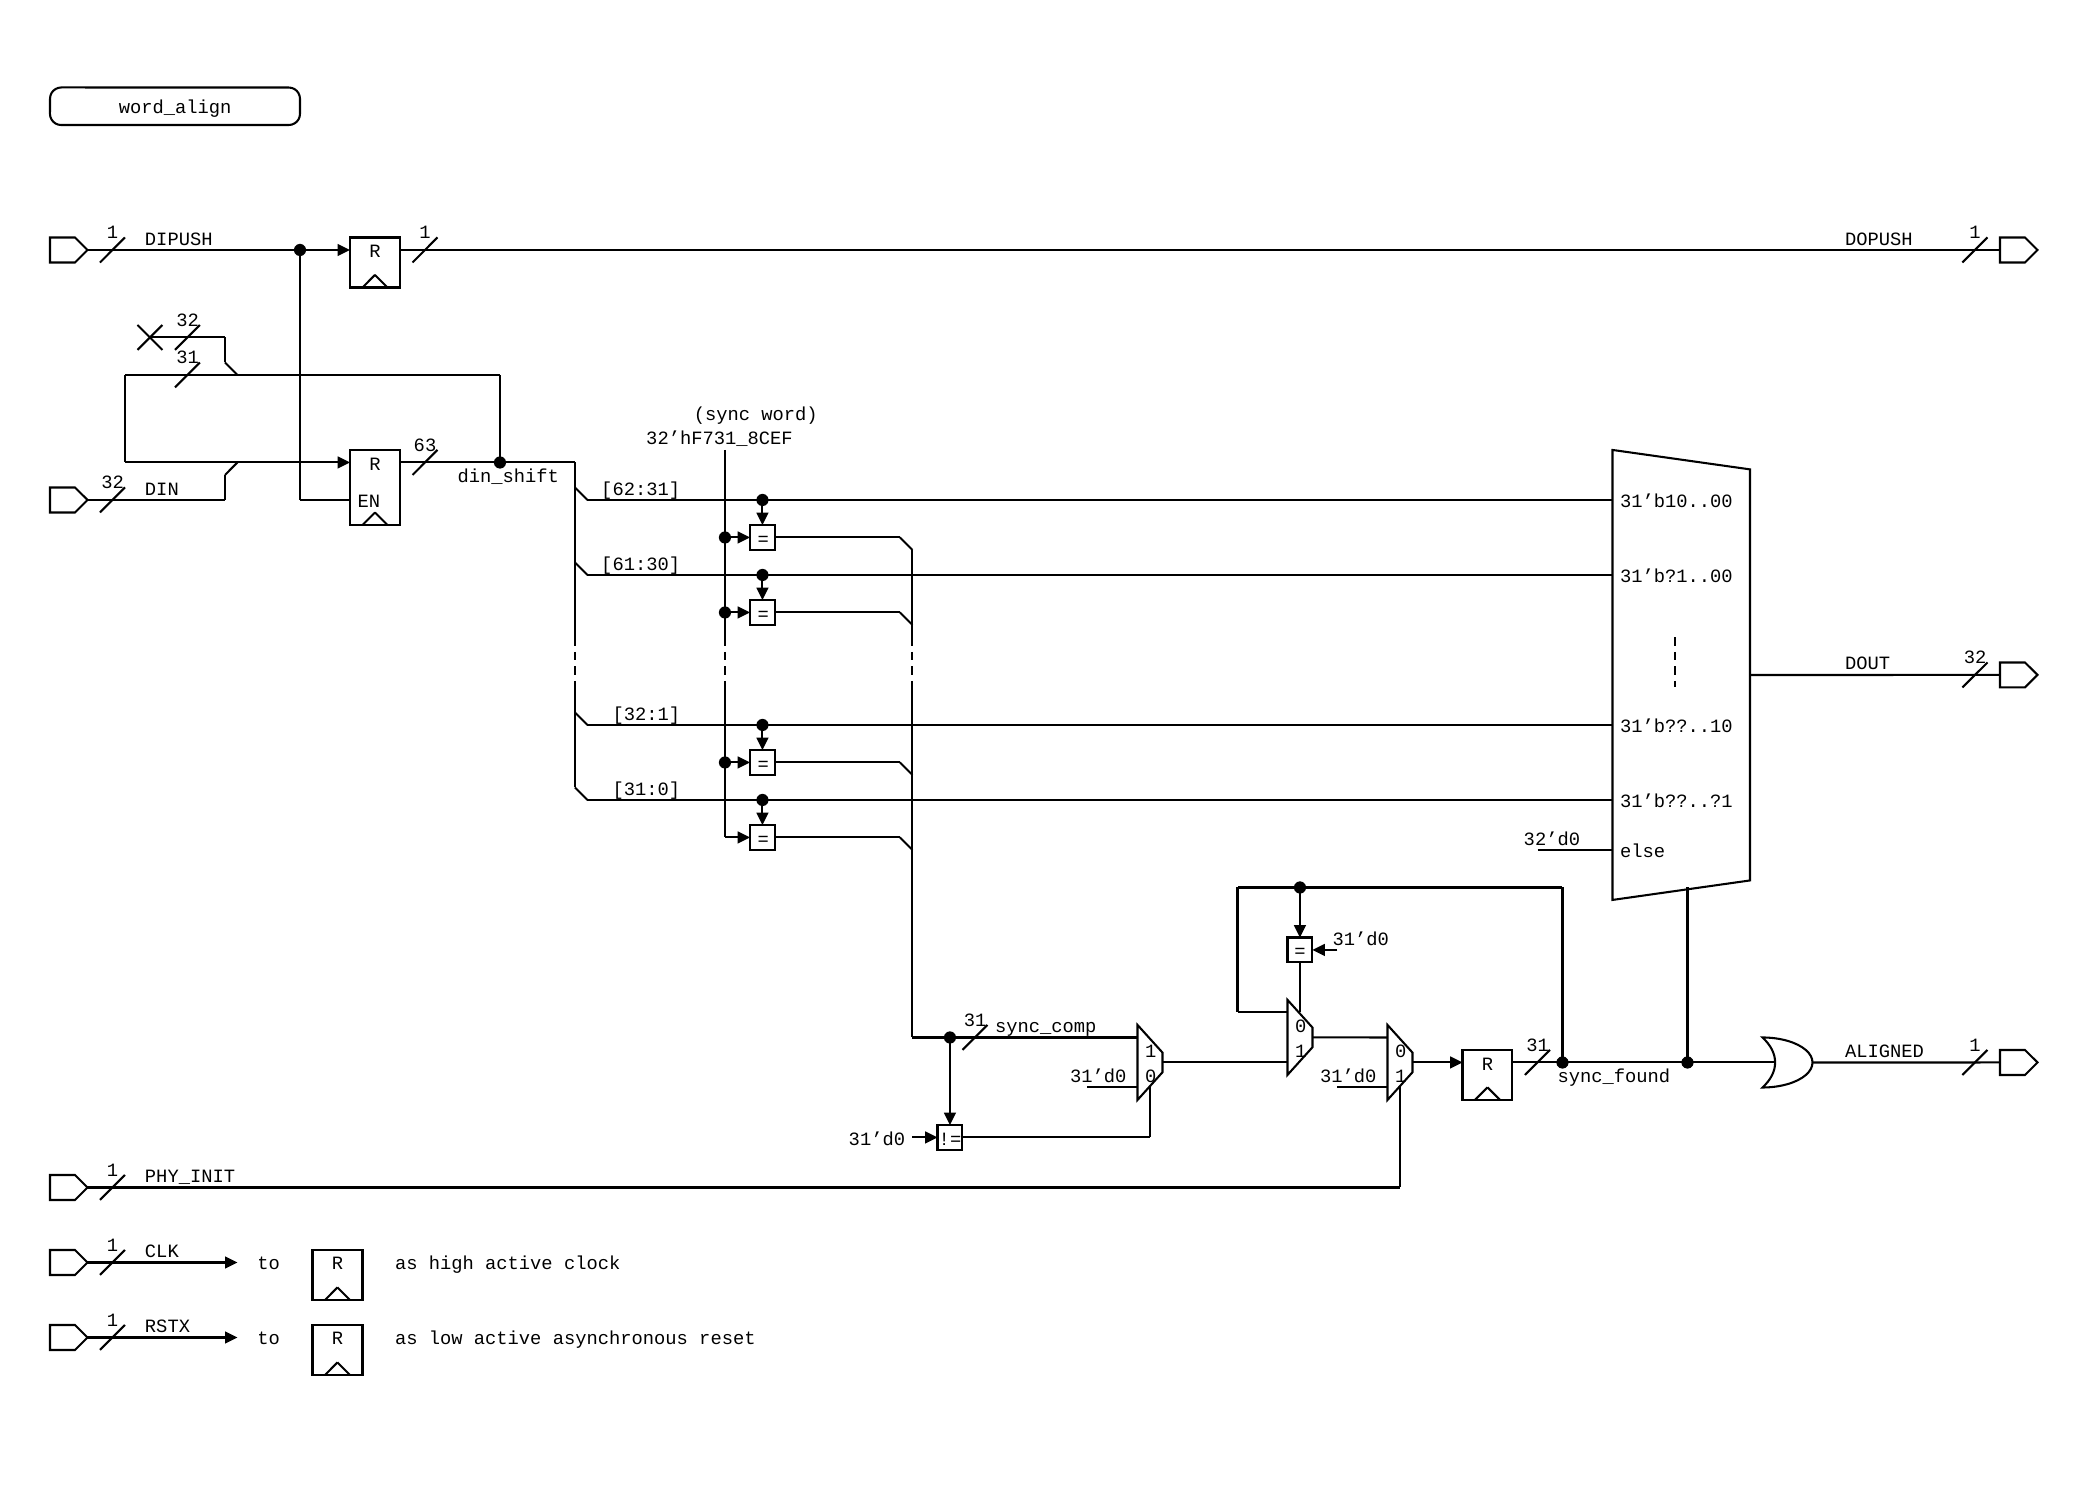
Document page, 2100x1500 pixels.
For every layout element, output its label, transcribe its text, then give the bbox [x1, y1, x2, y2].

text_box word_align [48, 86, 302, 127]
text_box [899, 837, 912, 850]
text_box != [936, 1124, 963, 1151]
text_box sync_found [1549, 1063, 1626, 1088]
text_box R [361, 236, 388, 263]
text_box 32’d0 [1511, 824, 1588, 851]
text_box sync_comp [986, 1011, 1063, 1037]
text_box 31’b10..00 [1611, 486, 1688, 513]
text_box ALIGNED [1836, 1036, 1913, 1062]
text_box 1 [1961, 1036, 1988, 1051]
text_box 31 [1524, 1036, 1551, 1051]
text_box [31:0] [611, 774, 688, 799]
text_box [324, 1362, 337, 1375]
text_box [311, 1324, 364, 1376]
text_box [48, 486, 89, 514]
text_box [412, 449, 438, 475]
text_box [337, 1362, 350, 1375]
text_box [99, 487, 125, 513]
text_box [48, 1173, 88, 1202]
text_box 31 [961, 1011, 986, 1026]
text_box [388, 513, 401, 526]
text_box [1487, 1087, 1500, 1100]
text_box DIPUSH [136, 224, 213, 249]
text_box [99, 1338, 125, 1350]
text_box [412, 251, 438, 263]
text_box else [1611, 836, 1688, 863]
text_box 31’b??..?1 [1611, 786, 1688, 813]
text_box [48, 1323, 88, 1352]
text_box DOPUSH [1836, 224, 1913, 249]
text_box = [749, 524, 776, 551]
text_box 1 [99, 1236, 126, 1251]
text_box 31’d0 [1324, 924, 1401, 951]
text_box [224, 462, 238, 475]
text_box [576, 712, 588, 725]
text_box [1461, 1049, 1513, 1101]
text_box 1 [99, 224, 126, 238]
text_box to [249, 1324, 326, 1351]
text_box [1759, 1036, 1814, 1089]
text_box = [749, 824, 776, 851]
text_box [349, 513, 362, 526]
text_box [374, 512, 388, 525]
text_box 31’b?1..00 [1611, 561, 1688, 588]
text_box R [326, 1324, 351, 1351]
text_box 0 [1286, 1011, 1313, 1036]
text_box din_shift [449, 463, 526, 488]
text_box 1 [1136, 1036, 1163, 1063]
text_box R [361, 449, 388, 476]
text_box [337, 1287, 350, 1300]
text_box [311, 1249, 364, 1301]
text_box 32 [174, 311, 201, 326]
text_box 31’d0 [1311, 1061, 1388, 1088]
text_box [574, 787, 588, 800]
text_box 1 [1961, 224, 1988, 238]
text_box [1286, 1063, 1300, 1078]
text_box [1386, 1022, 1399, 1036]
text_box DOUT [1836, 649, 1913, 674]
text_box [1136, 1022, 1149, 1036]
text_box 1 [1286, 1036, 1313, 1063]
text_box [1136, 1088, 1149, 1103]
text_box as high active clock [386, 1249, 463, 1276]
text_box to [249, 1249, 326, 1276]
text_box 32 [99, 474, 126, 488]
text_box 0 [1138, 1063, 1163, 1088]
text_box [1962, 251, 1988, 263]
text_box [99, 1174, 125, 1187]
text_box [224, 362, 238, 375]
text_box [349, 449, 401, 486]
text_box [1386, 1088, 1399, 1103]
text_box [62:31] [611, 474, 688, 499]
text_box R [326, 1249, 351, 1276]
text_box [1962, 237, 1988, 249]
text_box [1474, 1087, 1487, 1100]
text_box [99, 1324, 125, 1337]
text_box 63 [411, 436, 438, 451]
text_box = [749, 599, 776, 626]
text_box [61:30] [611, 549, 688, 574]
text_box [99, 1263, 125, 1275]
text_box [1998, 236, 2039, 264]
text_box [48, 1248, 88, 1277]
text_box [362, 512, 374, 525]
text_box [899, 537, 913, 550]
text_box = [749, 749, 776, 776]
text_box 31 [174, 349, 201, 363]
text_box 32 [1961, 649, 1988, 663]
text_box CLK [136, 1236, 213, 1261]
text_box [1524, 1049, 1550, 1075]
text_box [1962, 1049, 1988, 1075]
text_box as low active asynchronous reset [386, 1324, 463, 1351]
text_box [1962, 662, 1988, 688]
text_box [574, 562, 588, 575]
text_box 32’hF731_8CEF [724, 424, 801, 451]
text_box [99, 1188, 125, 1200]
text_box = [1286, 936, 1313, 963]
text_box 31’d0 [836, 1124, 913, 1151]
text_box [174, 324, 200, 350]
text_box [899, 612, 912, 625]
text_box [324, 1287, 337, 1300]
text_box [99, 1249, 125, 1262]
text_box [99, 251, 125, 263]
text_box PHY_INIT [136, 1161, 213, 1186]
text_box 0 [1386, 1036, 1413, 1061]
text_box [174, 362, 200, 388]
text_box [48, 236, 88, 264]
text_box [362, 274, 374, 288]
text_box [899, 762, 912, 775]
text_box [349, 236, 401, 289]
text_box R [1474, 1049, 1501, 1076]
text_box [412, 237, 438, 249]
text_box [1998, 661, 2039, 689]
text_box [574, 487, 588, 500]
text_box EN [349, 486, 401, 513]
text_box [1998, 1048, 2039, 1077]
text_box 31’d0 [1061, 1061, 1138, 1088]
text_box [1611, 448, 1752, 902]
text_box 1 [99, 1311, 126, 1326]
text_box RSTX [136, 1311, 213, 1336]
text_box DIN [136, 474, 213, 499]
text_box 1 [99, 1161, 126, 1176]
text_box 1 [1388, 1061, 1413, 1088]
text_box [32:1] [611, 699, 688, 724]
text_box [137, 324, 163, 350]
text_box [1286, 997, 1299, 1011]
text_box 1 [411, 224, 438, 238]
text_box (sync word) [749, 399, 826, 426]
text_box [374, 274, 388, 288]
text_box 31’b??..10 [1611, 711, 1688, 738]
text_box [99, 237, 125, 249]
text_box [962, 1024, 988, 1050]
